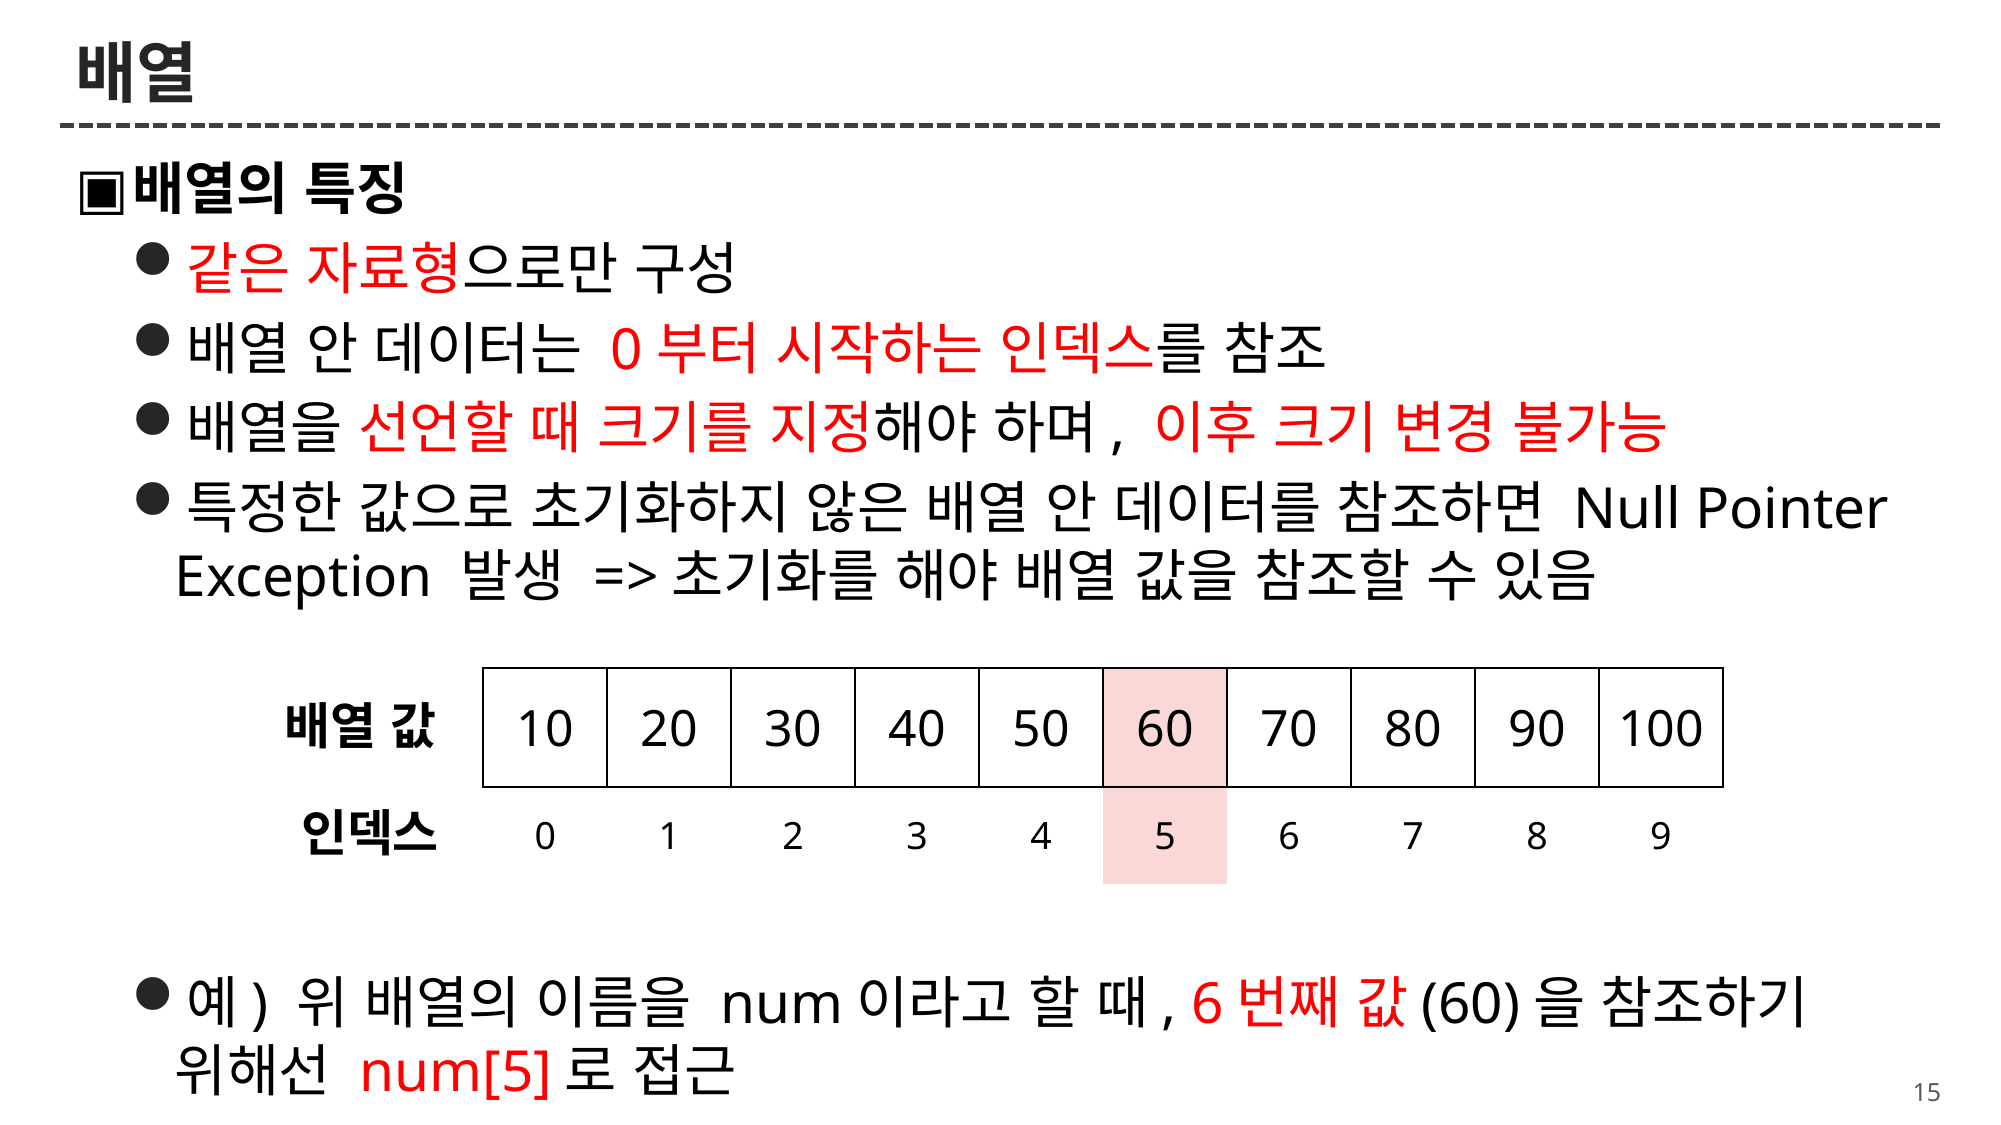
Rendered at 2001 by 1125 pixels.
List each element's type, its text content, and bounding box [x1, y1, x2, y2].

table_cell 9 [1599, 788, 1723, 884]
table_header 100 [1600, 669, 1722, 786]
table_header 50 [980, 669, 1102, 786]
table_cell 1 [607, 788, 731, 884]
table_cell 4 [979, 788, 1103, 884]
table_cell 2 [731, 788, 855, 884]
table_header 60 [1104, 669, 1226, 786]
text_box 배열 값 [269, 687, 497, 763]
table_header 80 [1352, 669, 1474, 786]
table_cell 8 [1475, 788, 1599, 884]
table_header 10 [484, 669, 606, 786]
table_cell 6 [1227, 788, 1351, 884]
table_header 20 [608, 669, 730, 786]
table_header 30 [732, 669, 854, 786]
table_cell 0 [483, 788, 607, 884]
table_cell 7 [1351, 788, 1475, 884]
text_box 인덱스 [256, 794, 484, 870]
table_cell 5 [1103, 788, 1227, 884]
title 배열 [60, 31, 1945, 121]
table_header 40 [856, 669, 978, 786]
table_header 90 [1476, 669, 1598, 786]
list 배열의 특징 같은 자료형으로만 구성 배열 안 데이터는 0부터 시작하는 인덱스를 참조 배열을 선언할 때 크기를 지정해야 하며, 이후 크기 변경 불가능 특정한 값으로 초기화하지 않은 배열 안 데이터를 참조하면 Null Pointer Exception 발생 =>초기화를 해야 배열 값을 참조할 수 있음 예) 위 배열의 이름을 num이라고 할 때, 6번째 값(60)을 참조하기 위해선 num[5]로 접근 [60, 145, 1930, 1114]
table_header 70 [1228, 669, 1350, 786]
table_cell 3 [855, 788, 979, 884]
